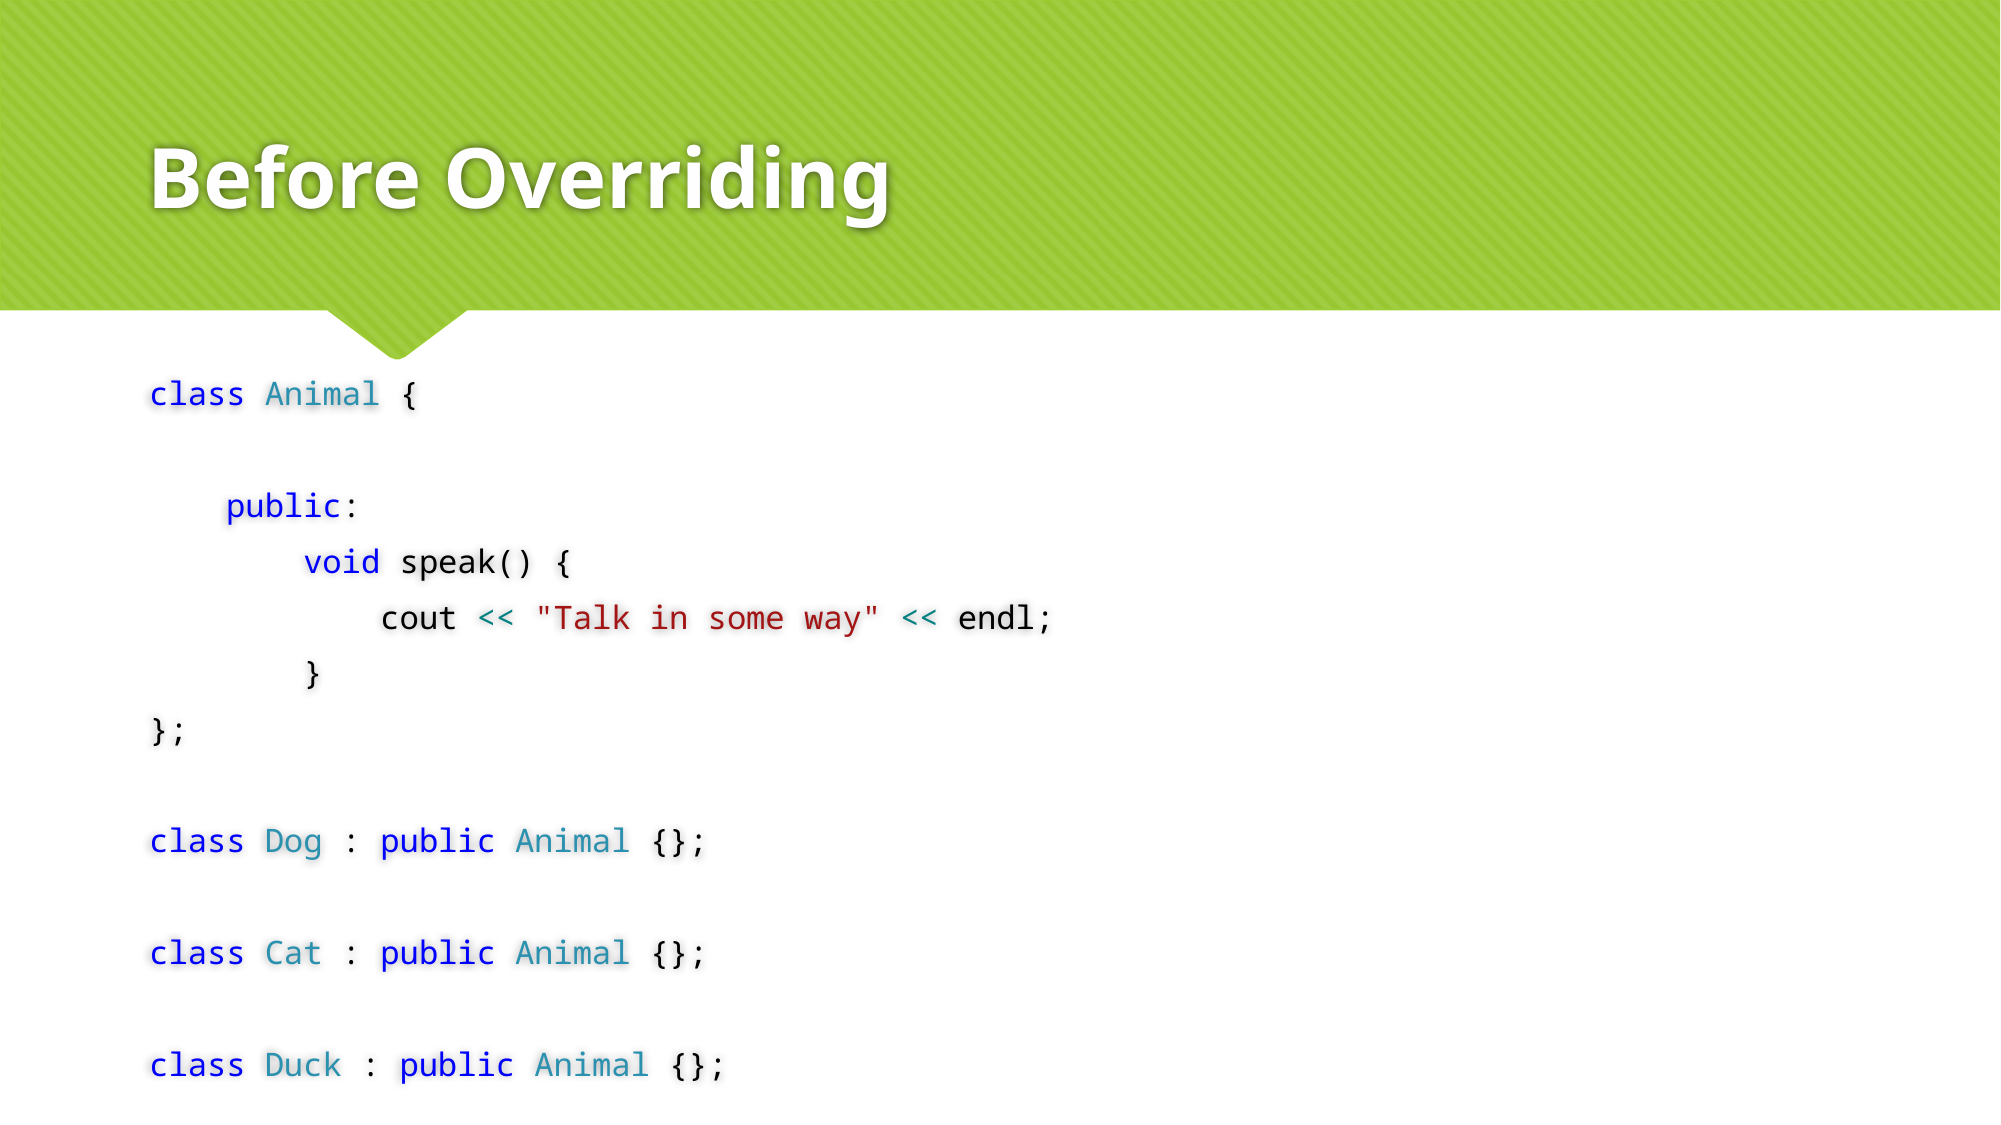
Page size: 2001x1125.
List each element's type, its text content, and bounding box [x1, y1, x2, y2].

title Before Overriding [132, 73, 1868, 233]
list class Animal { public: void speak() { cout << "Talk in some way" << endl; } }; class Dog : public Animal {}; class Cat : public Animal {}; class Duck : public Animal {}; [134, 364, 1866, 1092]
